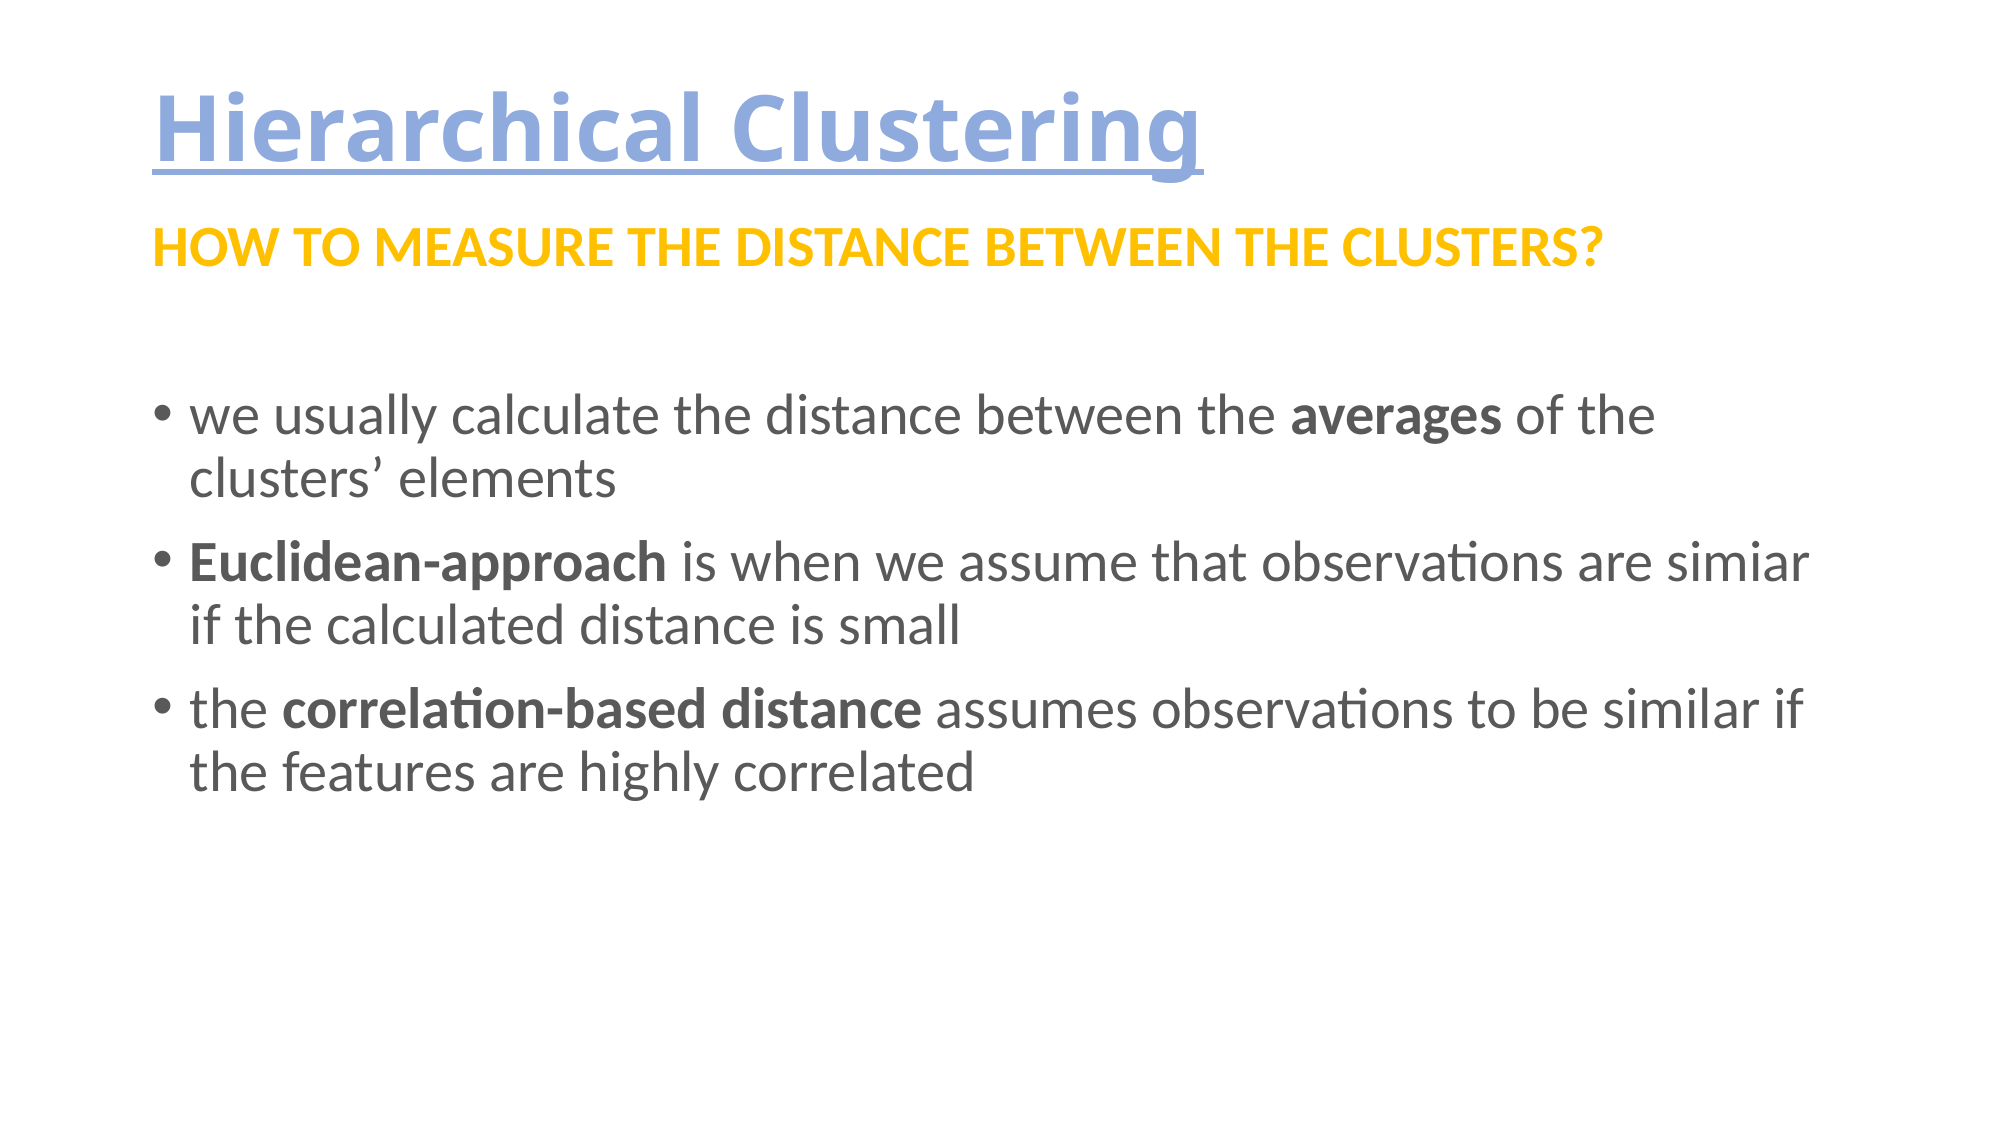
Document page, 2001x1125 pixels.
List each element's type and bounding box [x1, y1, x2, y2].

title [137, 23, 1863, 241]
list [137, 241, 1863, 1033]
